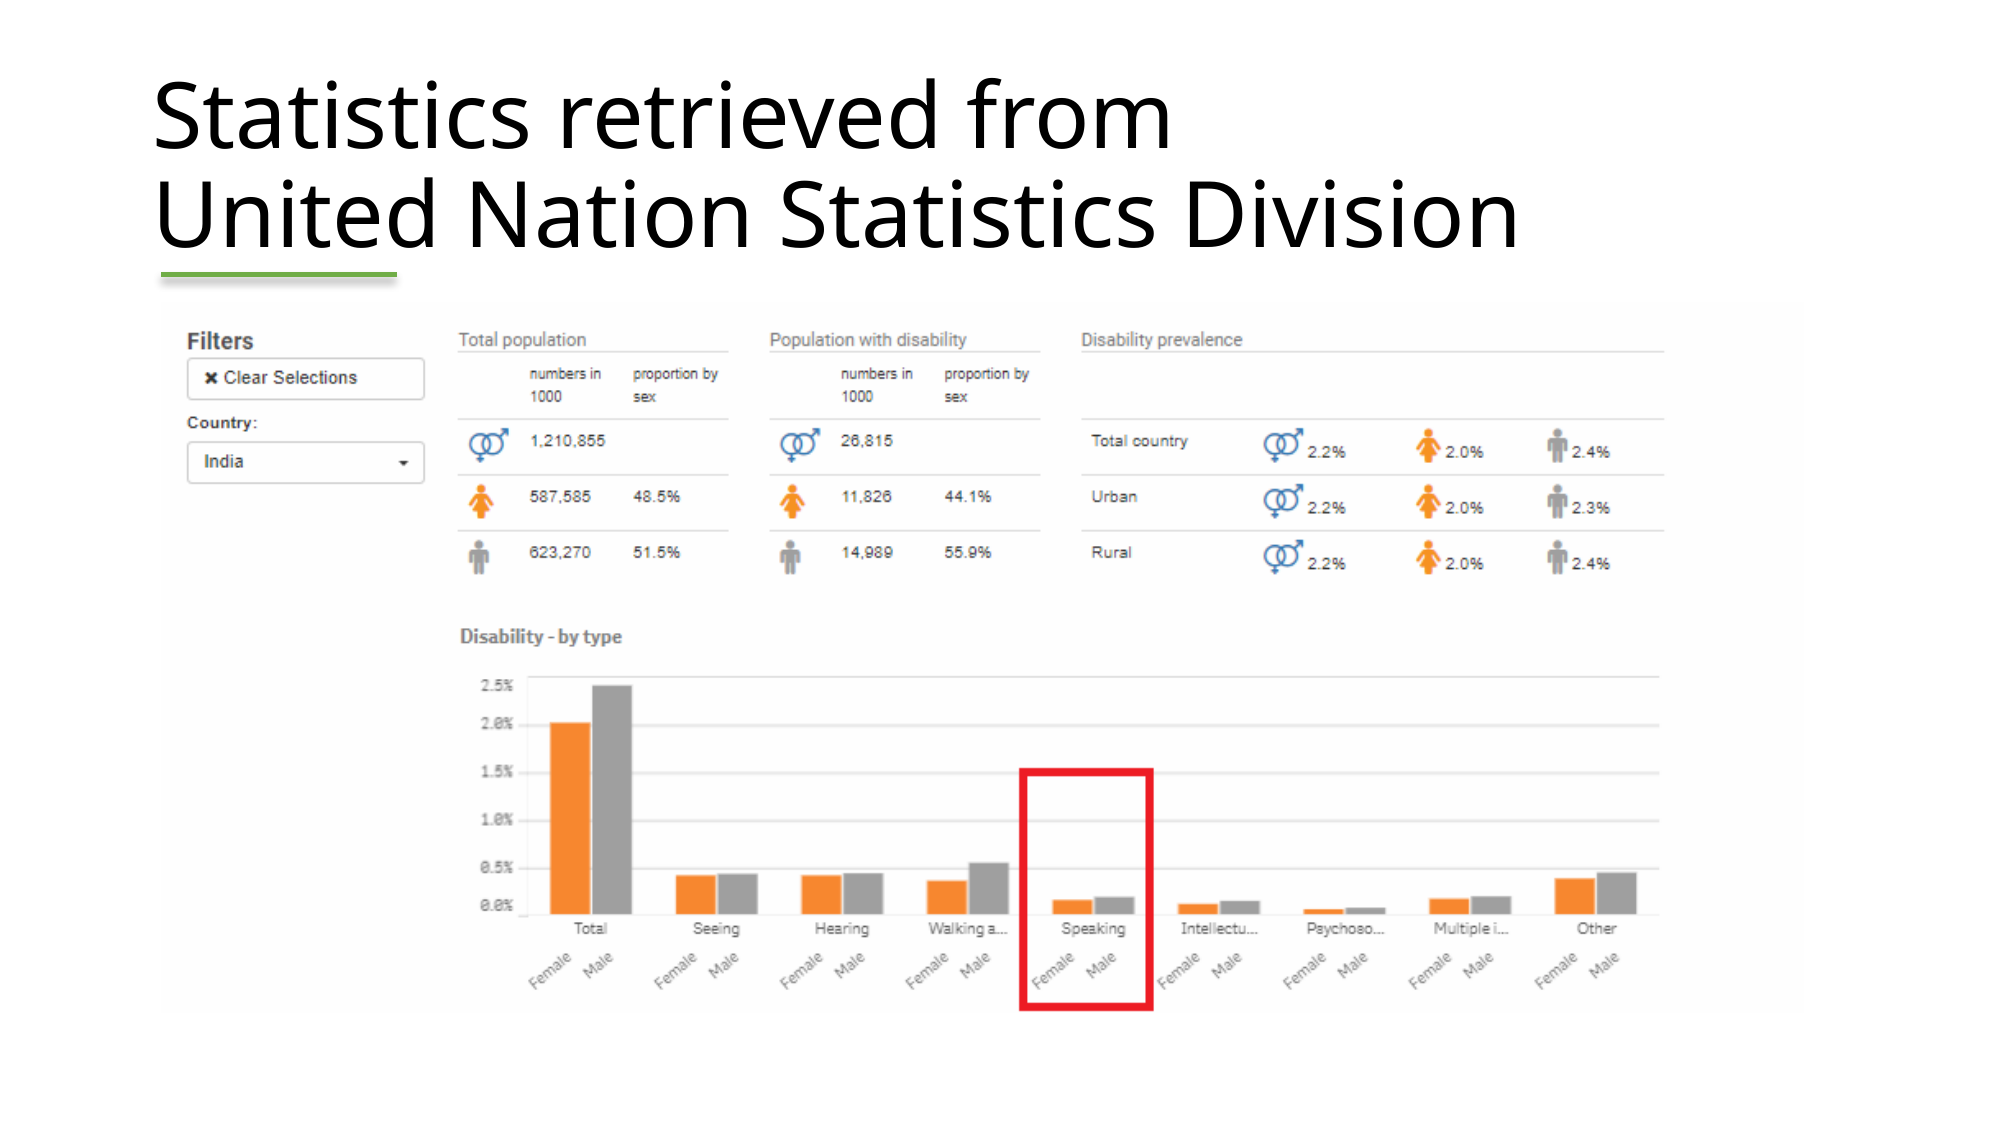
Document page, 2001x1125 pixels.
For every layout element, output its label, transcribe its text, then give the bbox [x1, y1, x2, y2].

title Statistics retrieved from United Nation Statistics Division [137, 59, 1863, 278]
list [161, 302, 1804, 1013]
